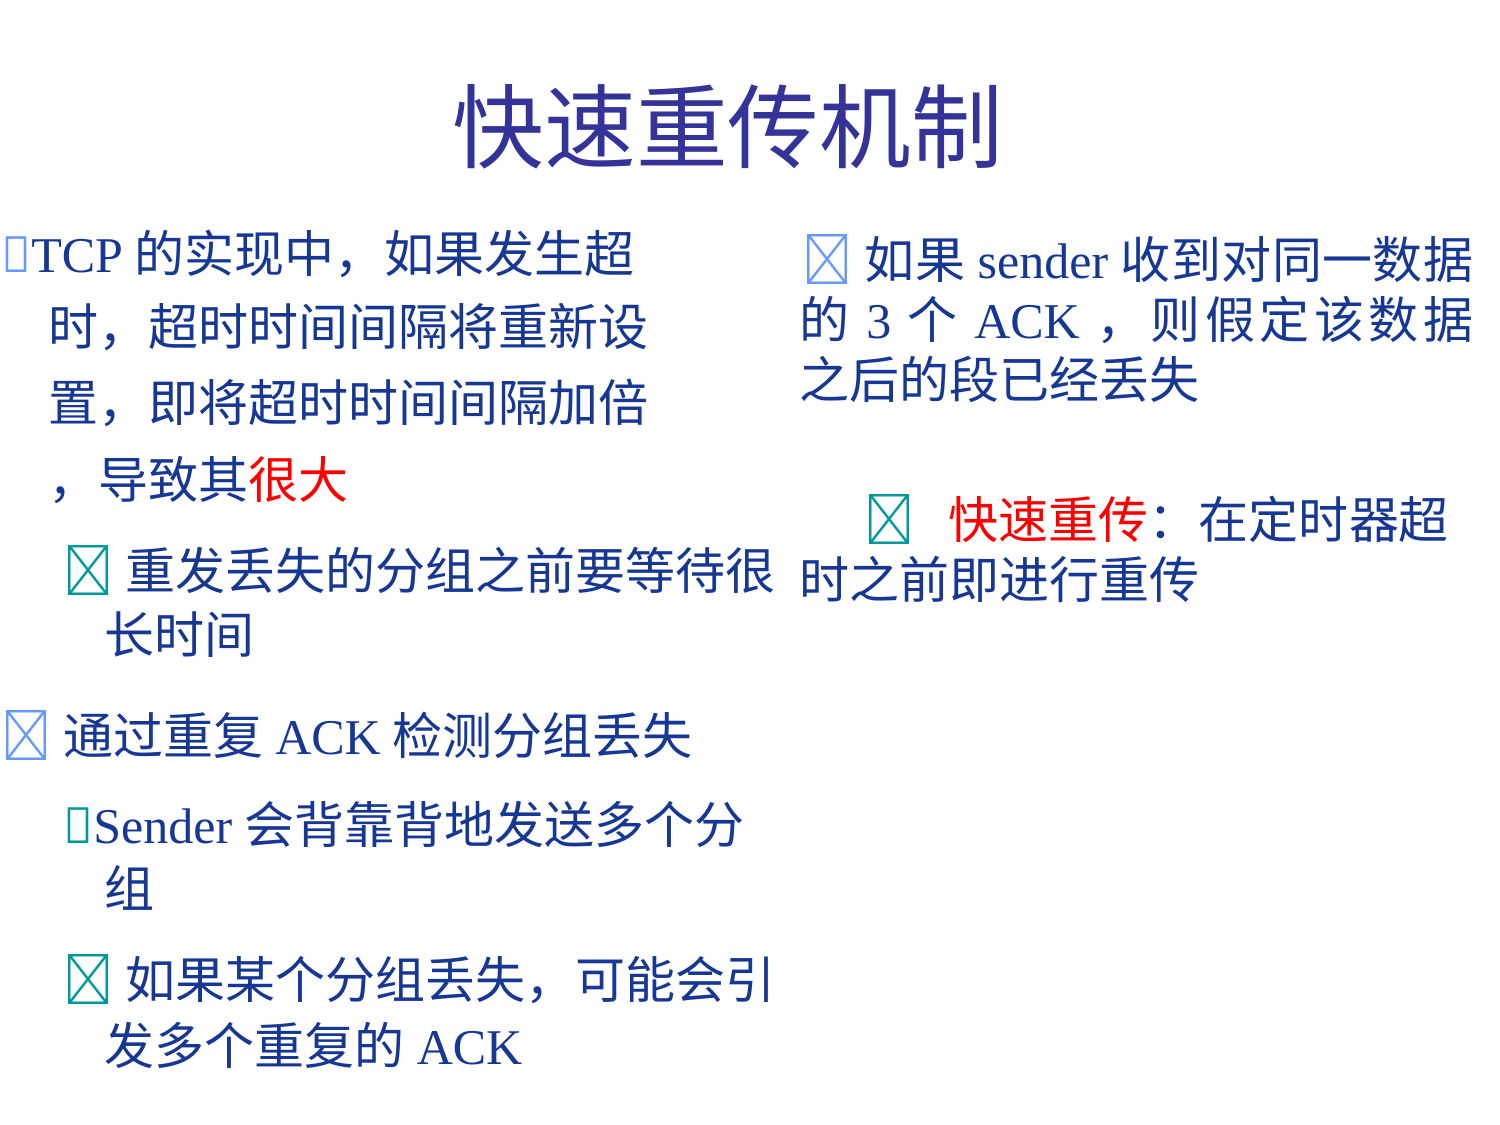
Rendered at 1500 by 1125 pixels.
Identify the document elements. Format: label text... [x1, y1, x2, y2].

text_box TCP的实现中，如果发生超 时，超时时间间隔将重新设 置，即将超时时间间隔加倍 ，导致其很大 重发丢失的分组之前要等待很 长时间 通过重复ACK检测分组丢失 Sender会背靠背地发送多个分 组 如果某个分组丢失，可能会引 发多个重复的ACK [0, 228, 776, 1083]
text_box 如果sender收到对同一数据的3个ACK，则假定该数据之后的段已经丢失  快速重传：在定时器超时之前即进行重传 [764, 228, 1474, 616]
title 快速重传机制 [88, 0, 1368, 188]
